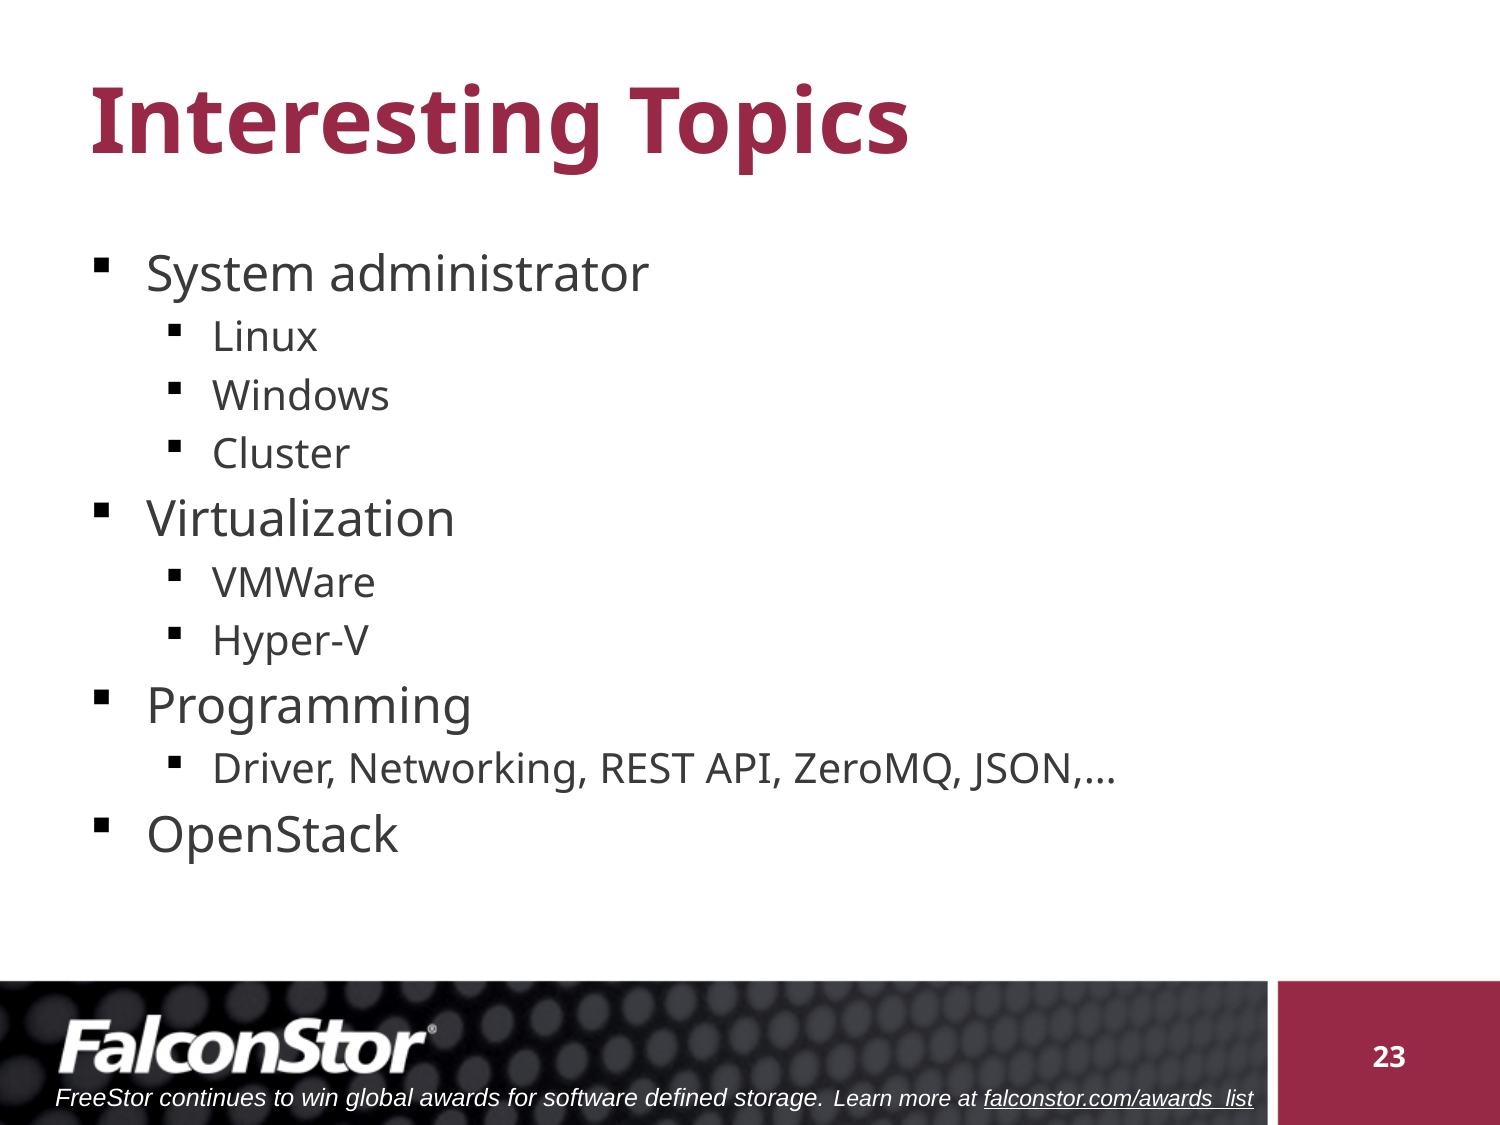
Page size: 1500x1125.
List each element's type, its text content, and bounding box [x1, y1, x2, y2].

list System administrator Linux Windows Cluster Virtualization VMWare Hyper-V Programming Driver, Networking, REST API, ZeroMQ, JSON,… OpenStack [75, 234, 1425, 953]
picture [0, 0, 1500, 1125]
title Interesting Topics [75, 54, 1425, 172]
